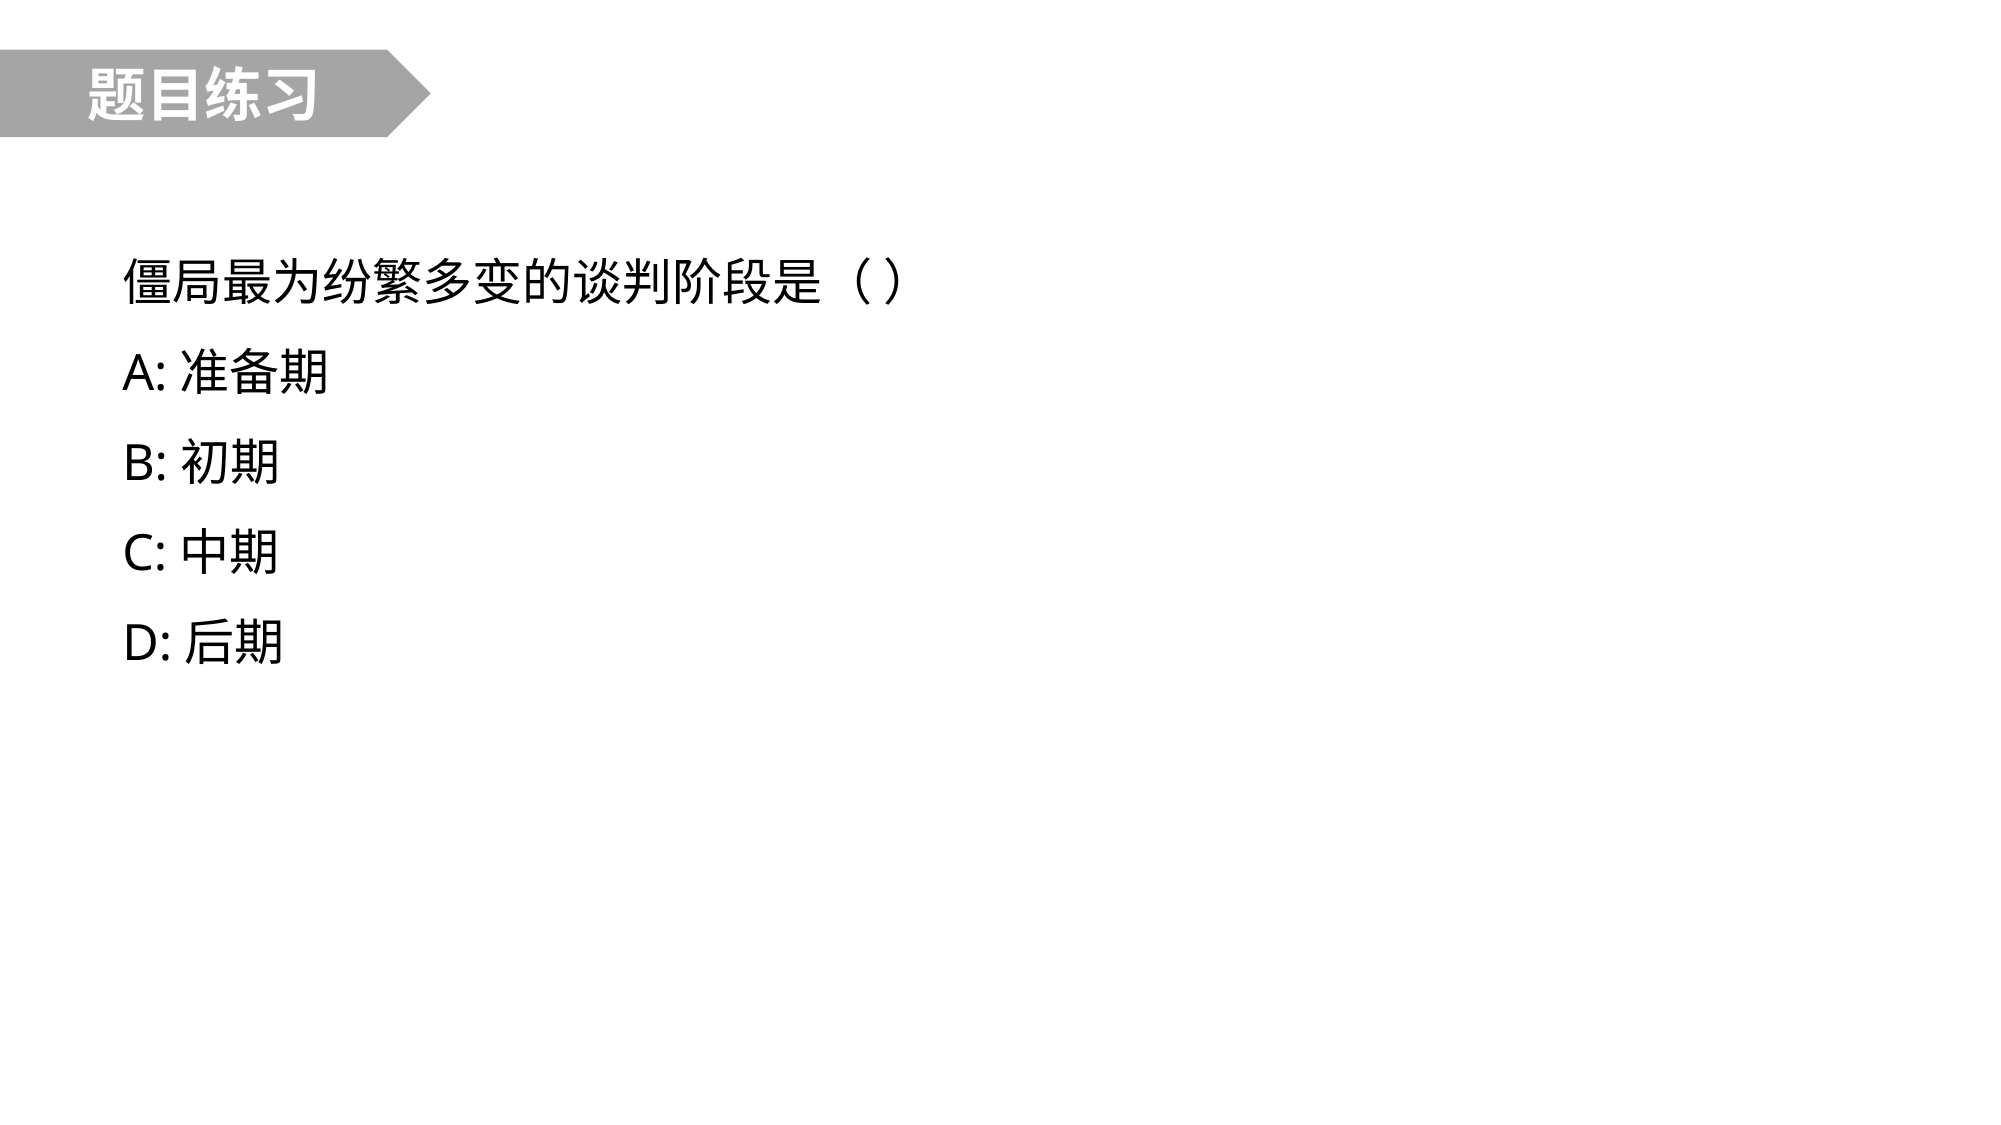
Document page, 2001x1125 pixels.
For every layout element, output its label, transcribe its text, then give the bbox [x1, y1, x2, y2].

text_box 僵局最为纷繁多变的谈判阶段是（ ） A:准备期 B:初期 C:中期 D:后期 [107, 213, 1908, 678]
text_box 题目练习 [0, 48, 433, 139]
